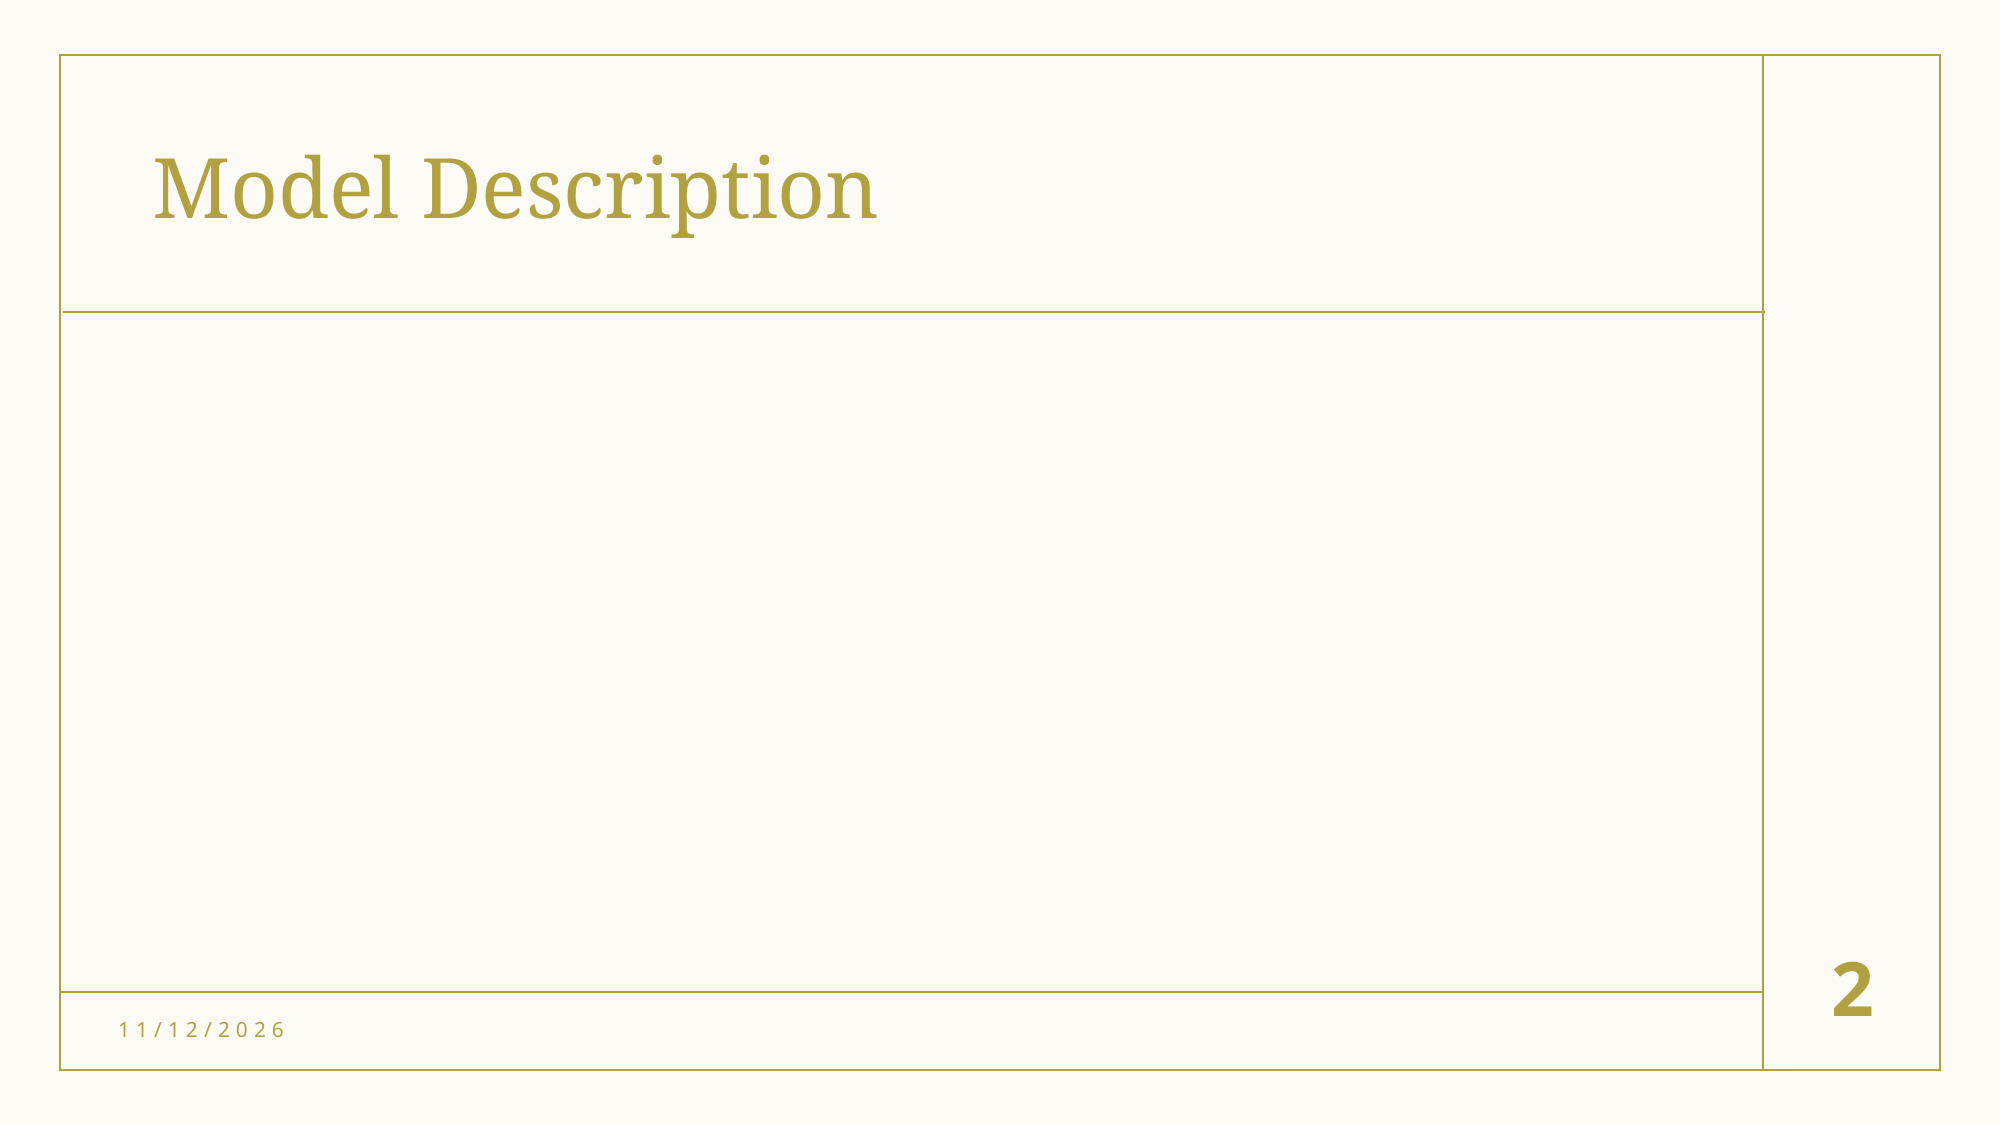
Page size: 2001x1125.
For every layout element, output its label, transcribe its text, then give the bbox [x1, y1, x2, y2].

title Model Description [137, 89, 1701, 294]
slide_number 2 [1775, 930, 1932, 1055]
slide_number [103, 1007, 621, 1055]
